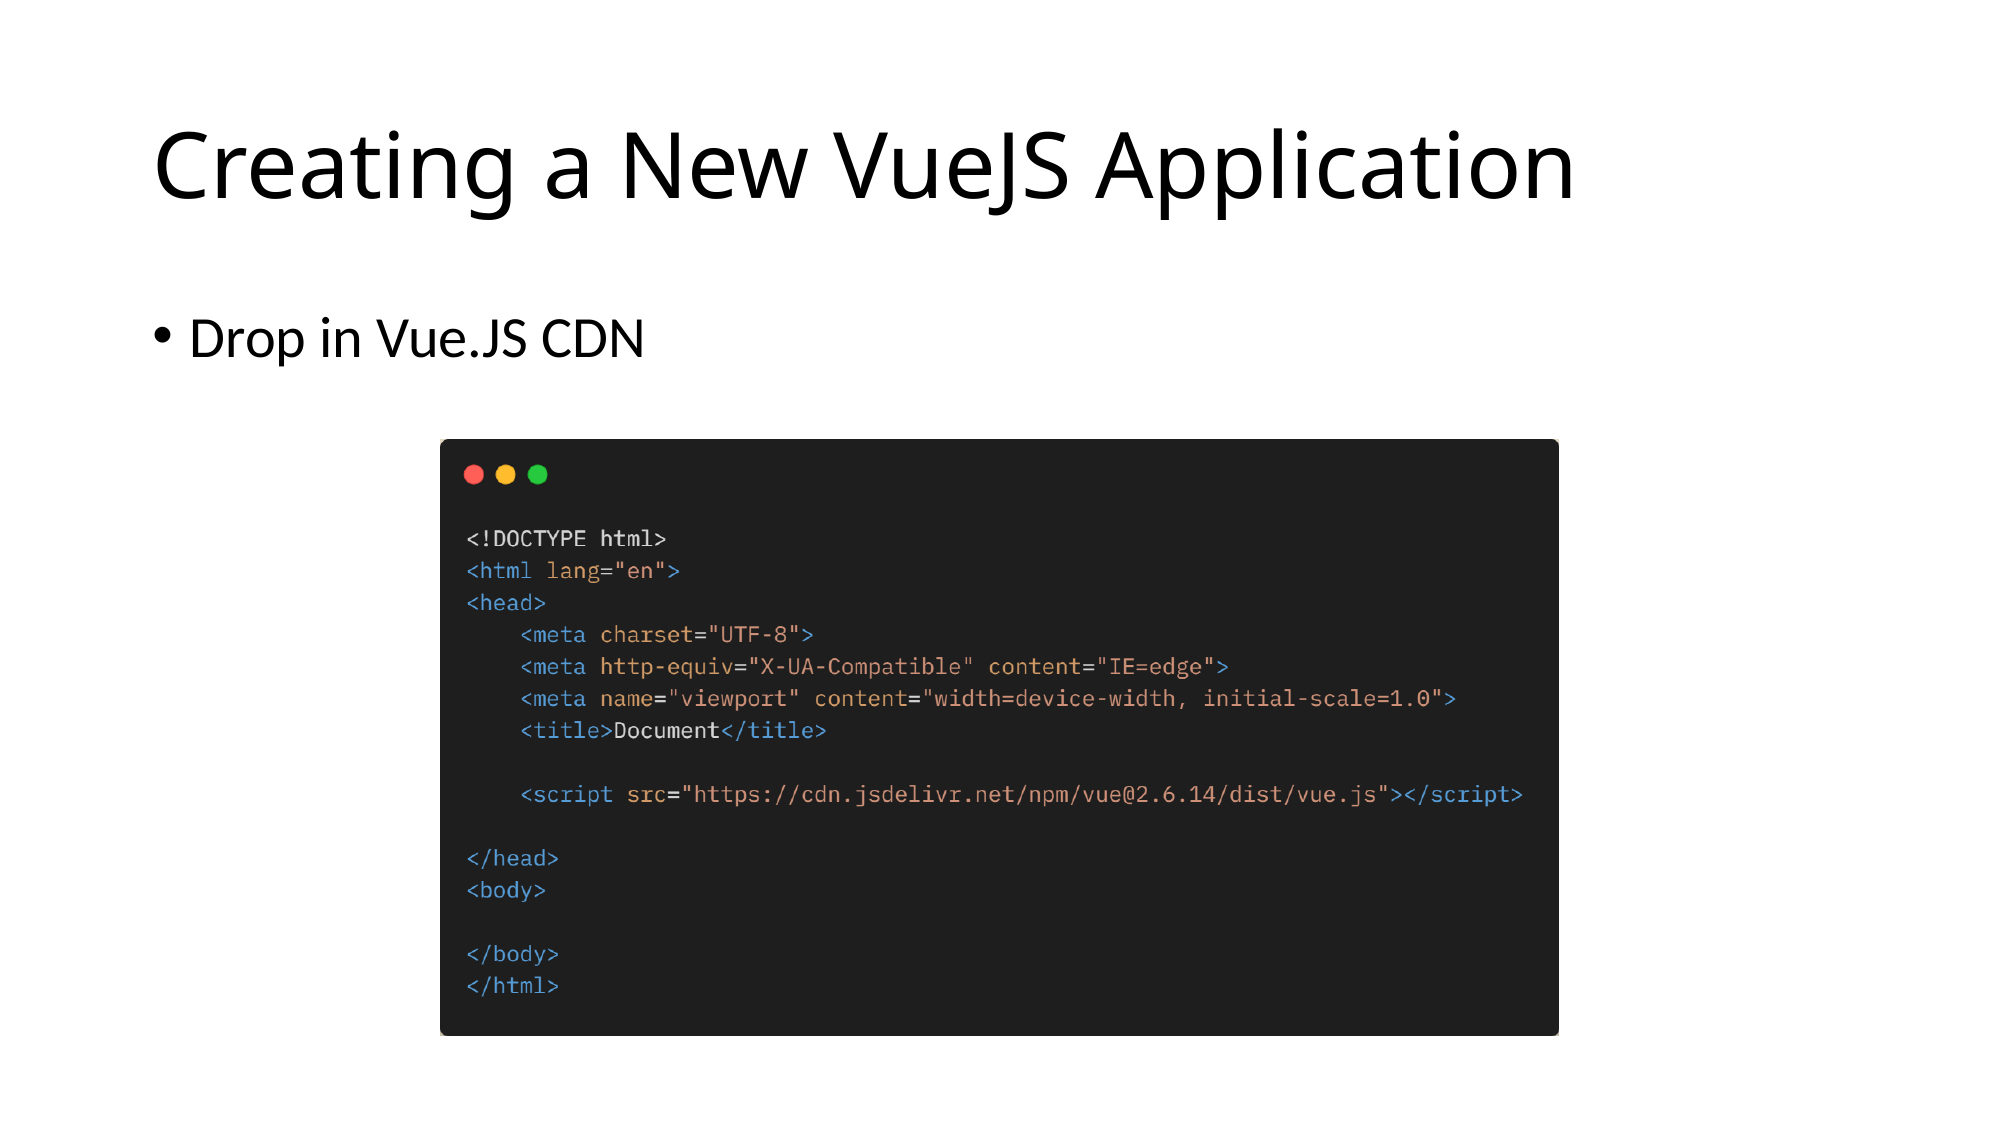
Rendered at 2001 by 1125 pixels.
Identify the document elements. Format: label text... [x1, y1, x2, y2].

list Drop in Vue.JS CDN [137, 299, 1863, 1014]
title Creating a New VueJS Application [137, 59, 1863, 278]
picture [440, 439, 1559, 1036]
